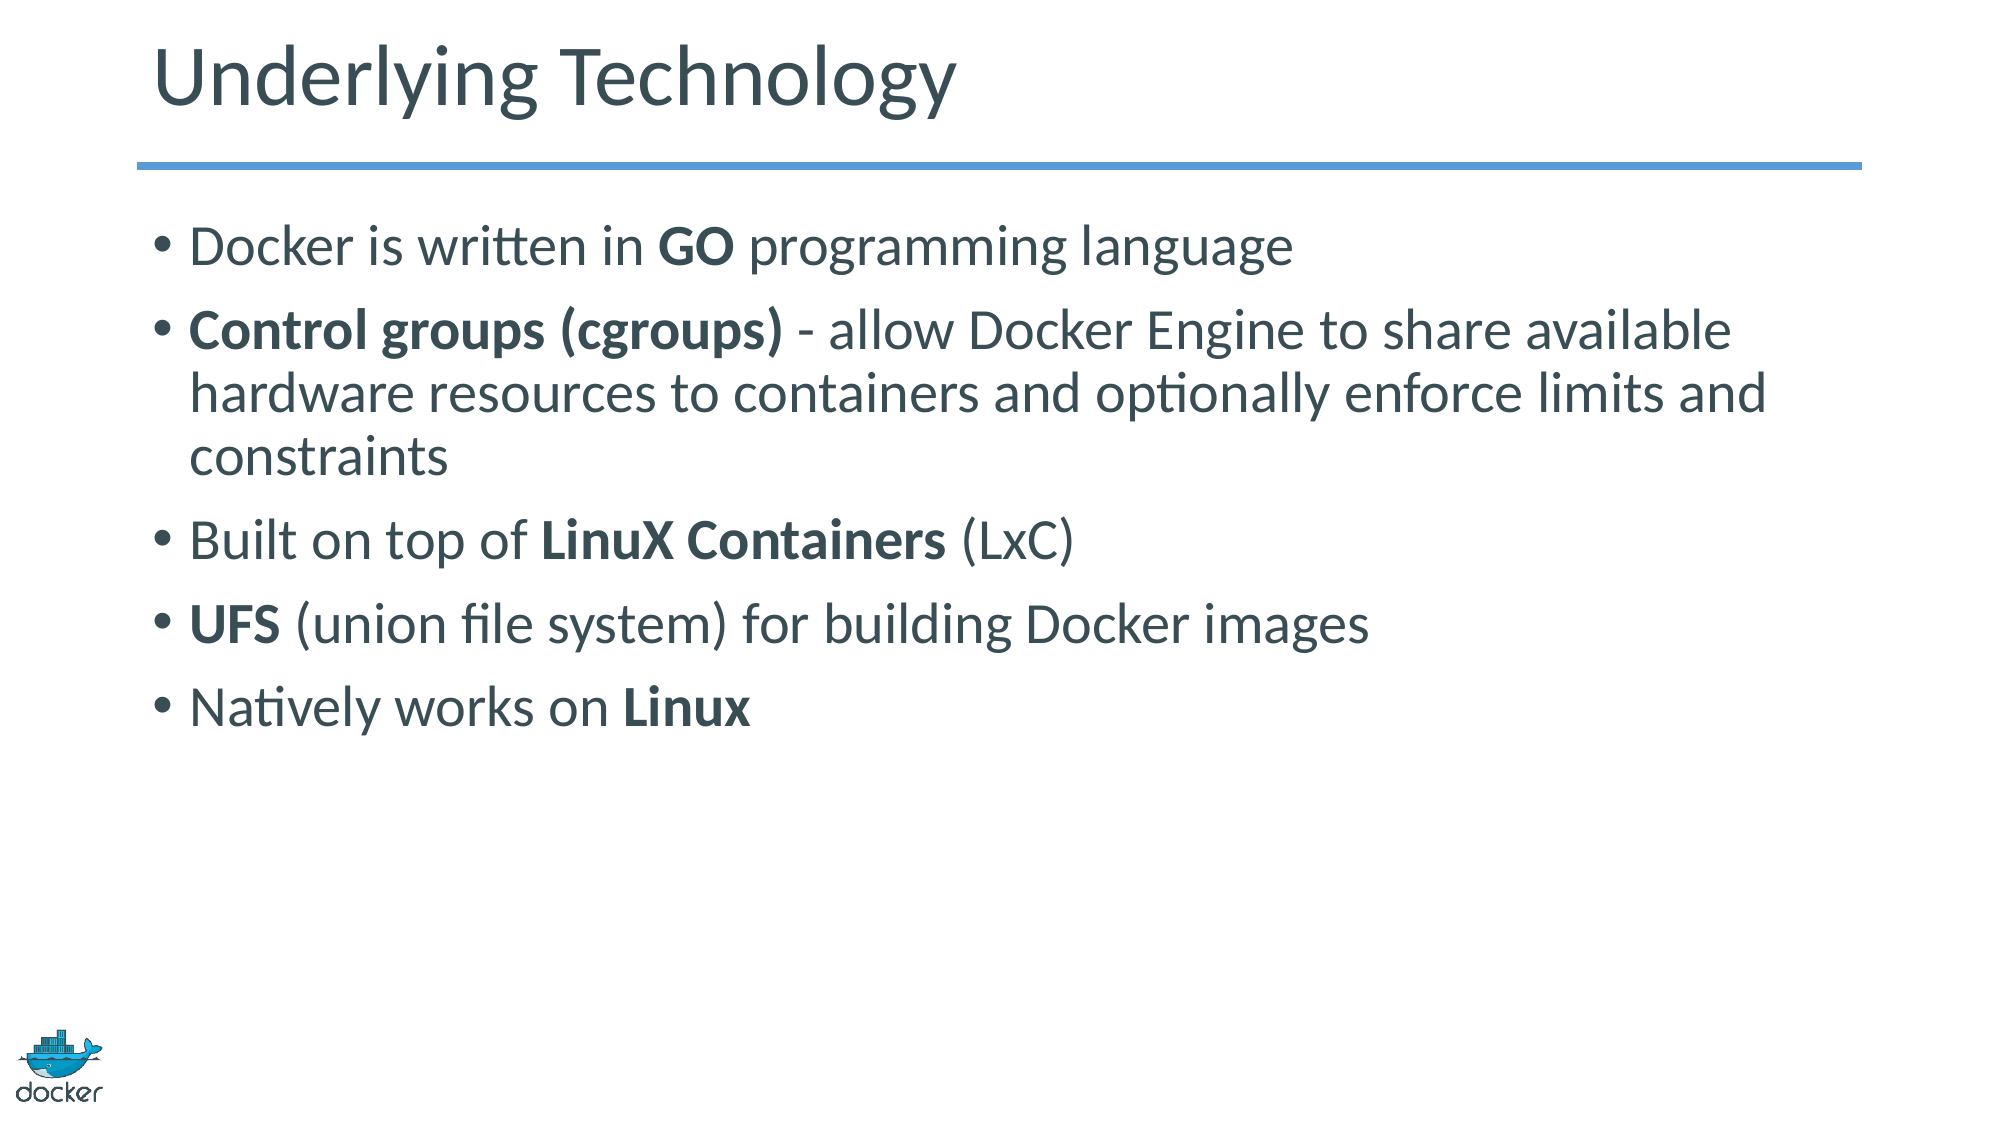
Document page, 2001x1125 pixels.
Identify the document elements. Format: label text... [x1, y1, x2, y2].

title Underlying Technology [137, 22, 1863, 133]
picture [0, 1010, 131, 1121]
list Docker is written in GO programming language Control groups (cgroups) - allow Docker Engine to share available hardware resources to containers and optionally enforce limits and constraints Built on top of LinuX Containers (LxC) UFS (union file system) for building Docker images Natively works on Linux [137, 207, 1863, 1014]
